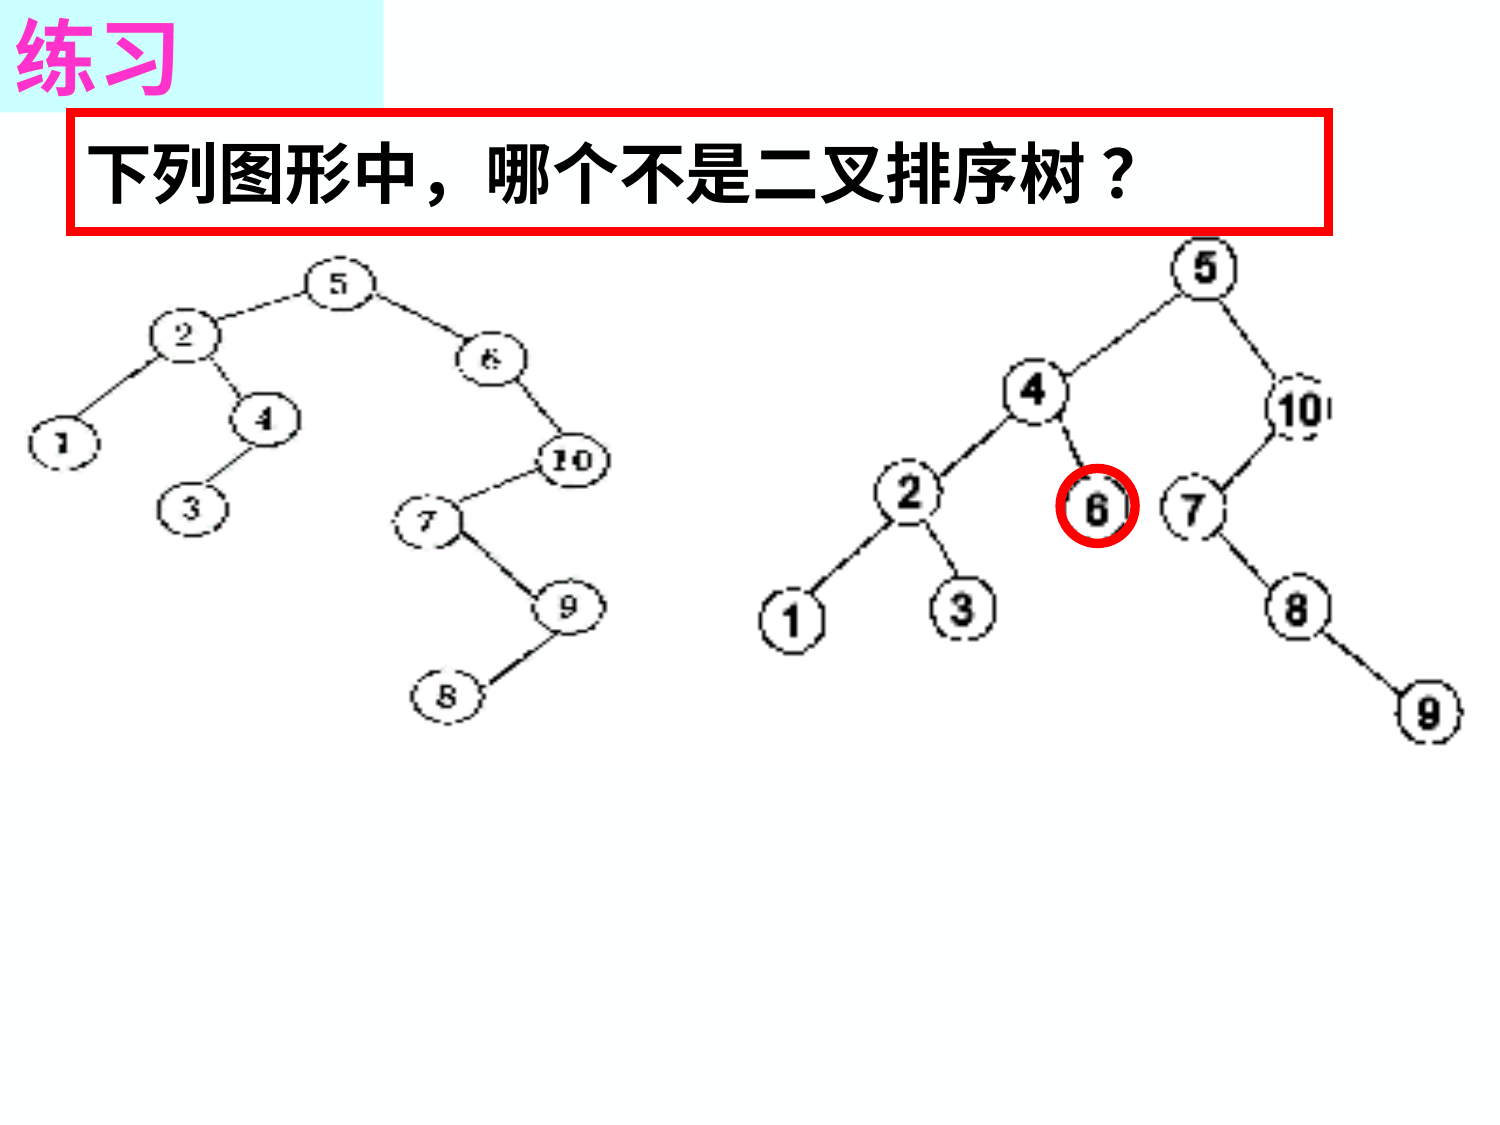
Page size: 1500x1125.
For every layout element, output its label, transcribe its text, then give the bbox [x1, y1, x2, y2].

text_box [0, 231, 1500, 768]
text_box 下列图形中，哪个不是二叉排序树 ？ [70, 112, 1329, 230]
text_box 练习 [0, 0, 384, 113]
